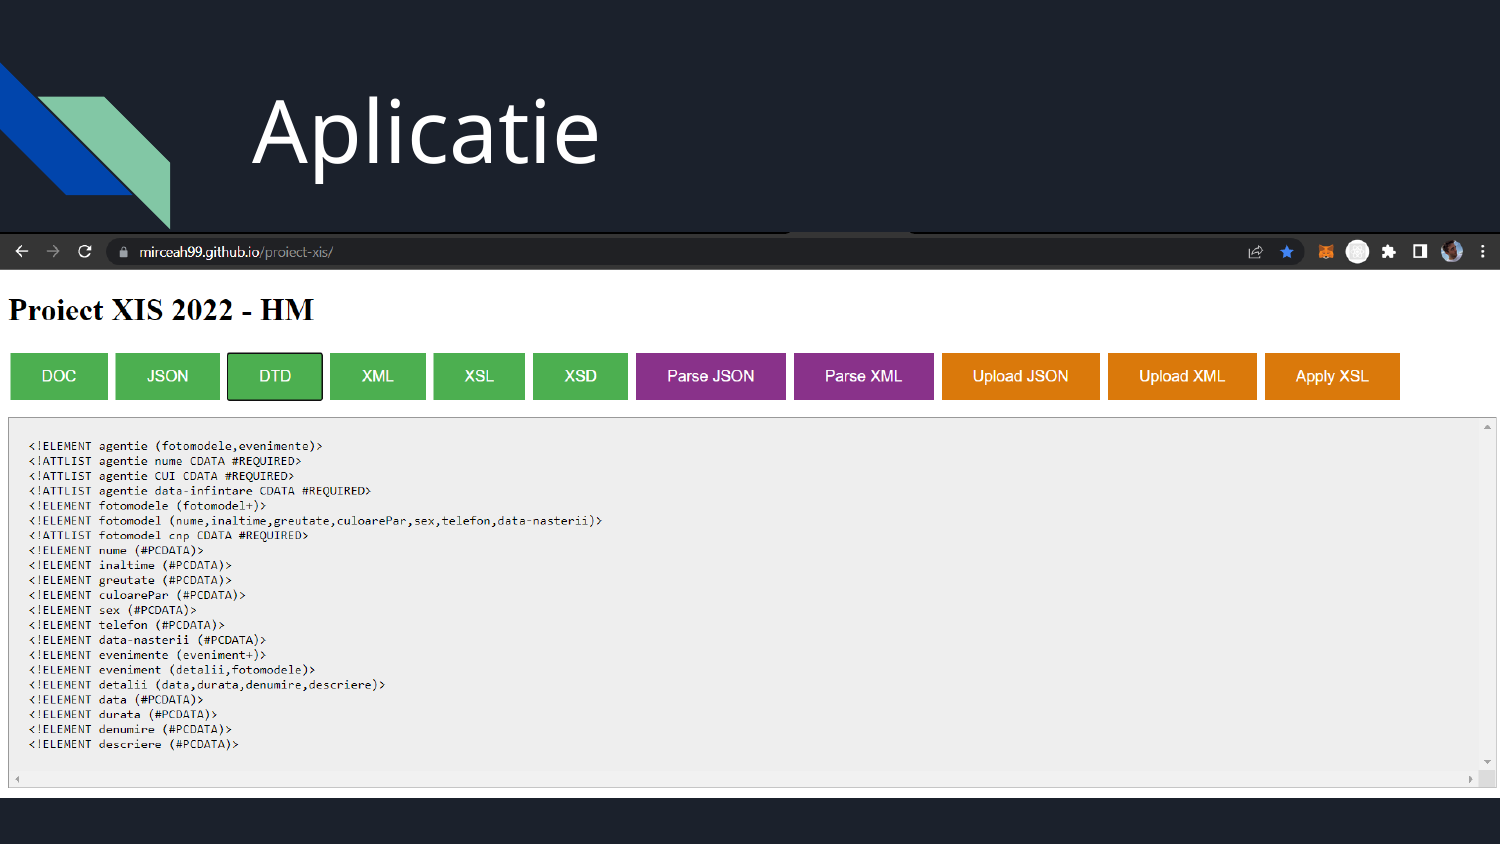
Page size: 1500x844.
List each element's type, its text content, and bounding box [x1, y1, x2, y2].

picture [0, 232, 1500, 798]
title Aplicatie [237, 61, 1393, 212]
